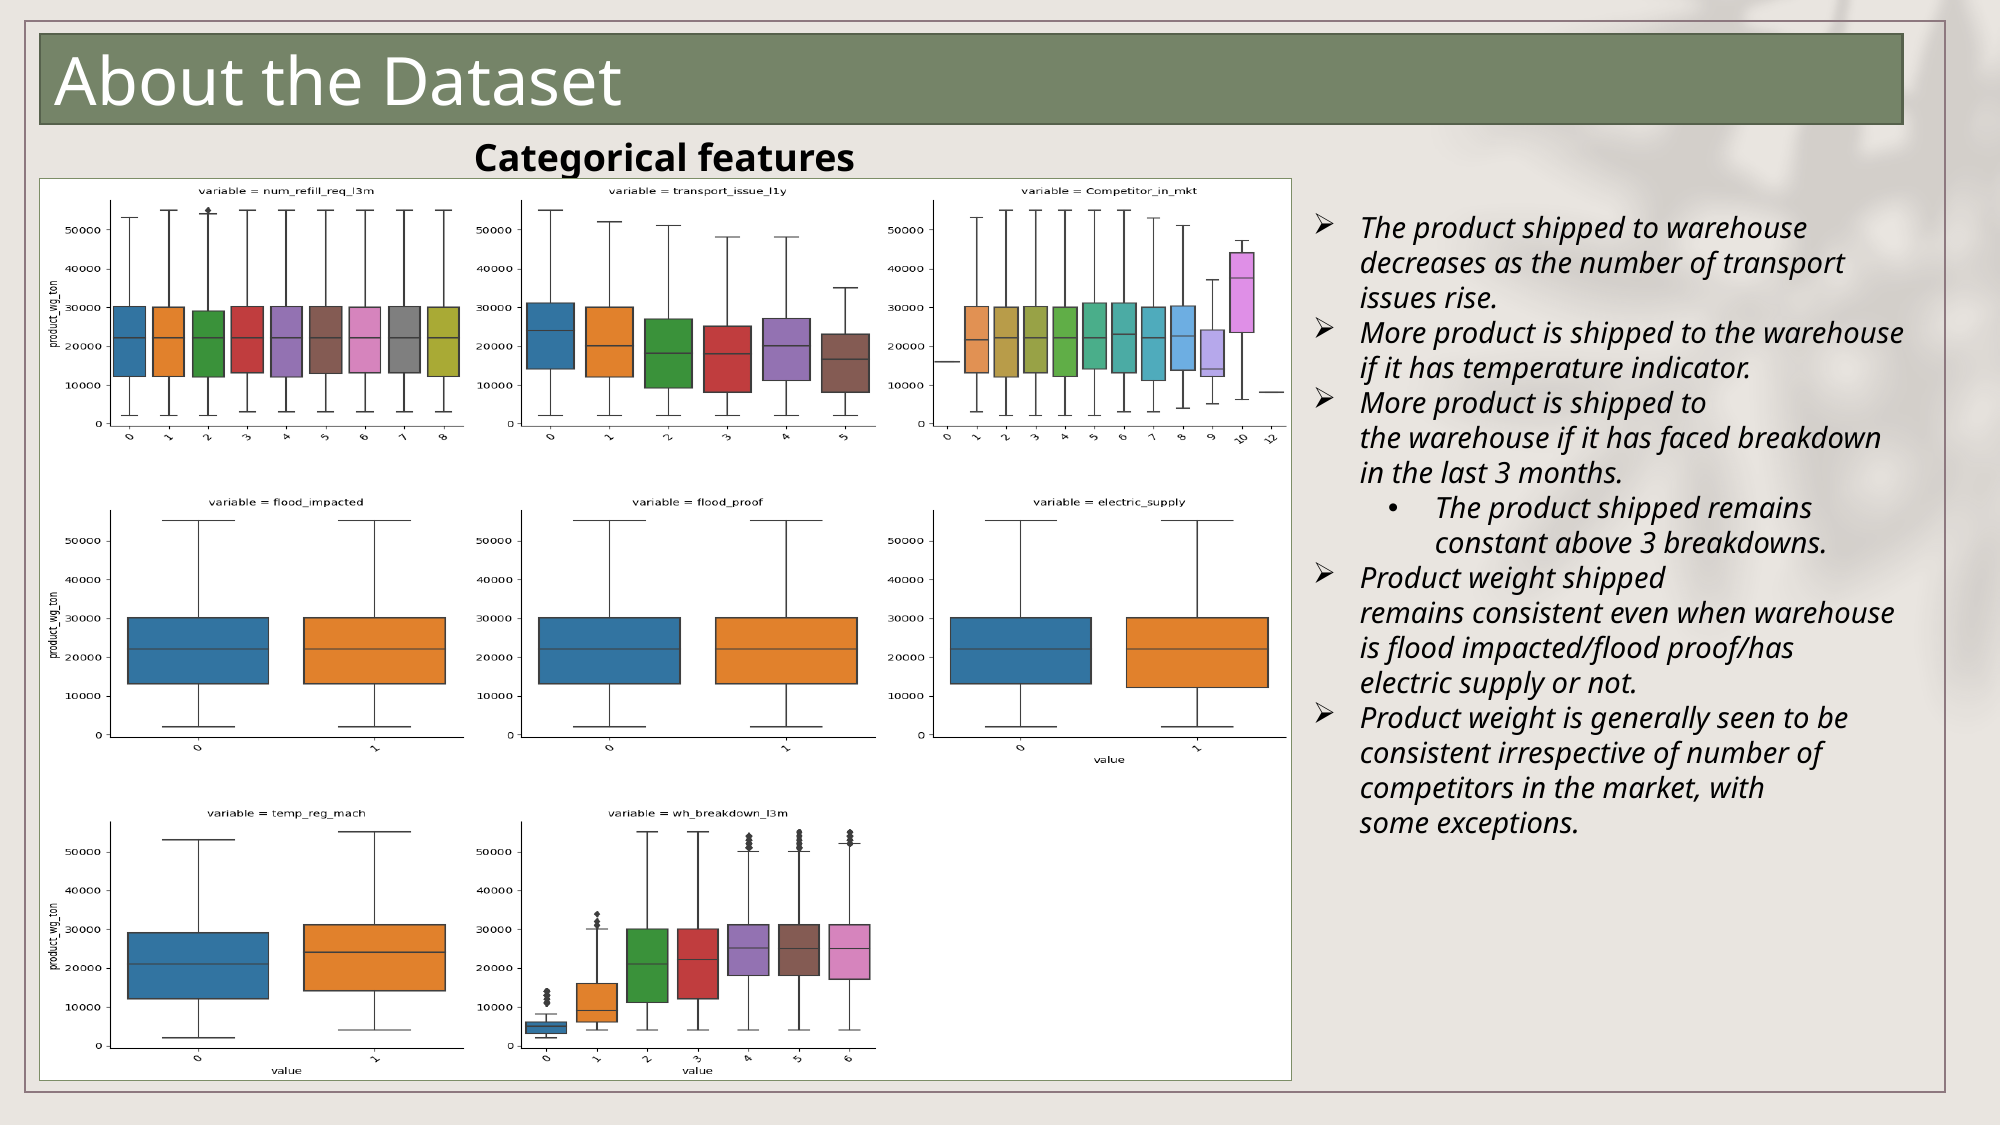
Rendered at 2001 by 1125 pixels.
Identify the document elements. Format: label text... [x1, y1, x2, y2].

picture [39, 178, 1292, 1081]
text_box [24, 20, 1946, 1093]
text_box The product shipped to warehouse decreases as the number of transport issues rise. More product is shipped to the warehouse if it has temperature indicator. More product is shipped to the warehouse if it has faced breakdown in the last 3 months. The product shipped remains constant above 3 breakdowns. Product weight shipped remains consistent even when warehouse is flood impacted/flood proof/has electric supply or not. Product weight is generally seen to be consistent irrespective of number of competitors in the market, with some exceptions. [1298, 202, 1922, 847]
text_box Categorical features [39, 126, 1290, 178]
